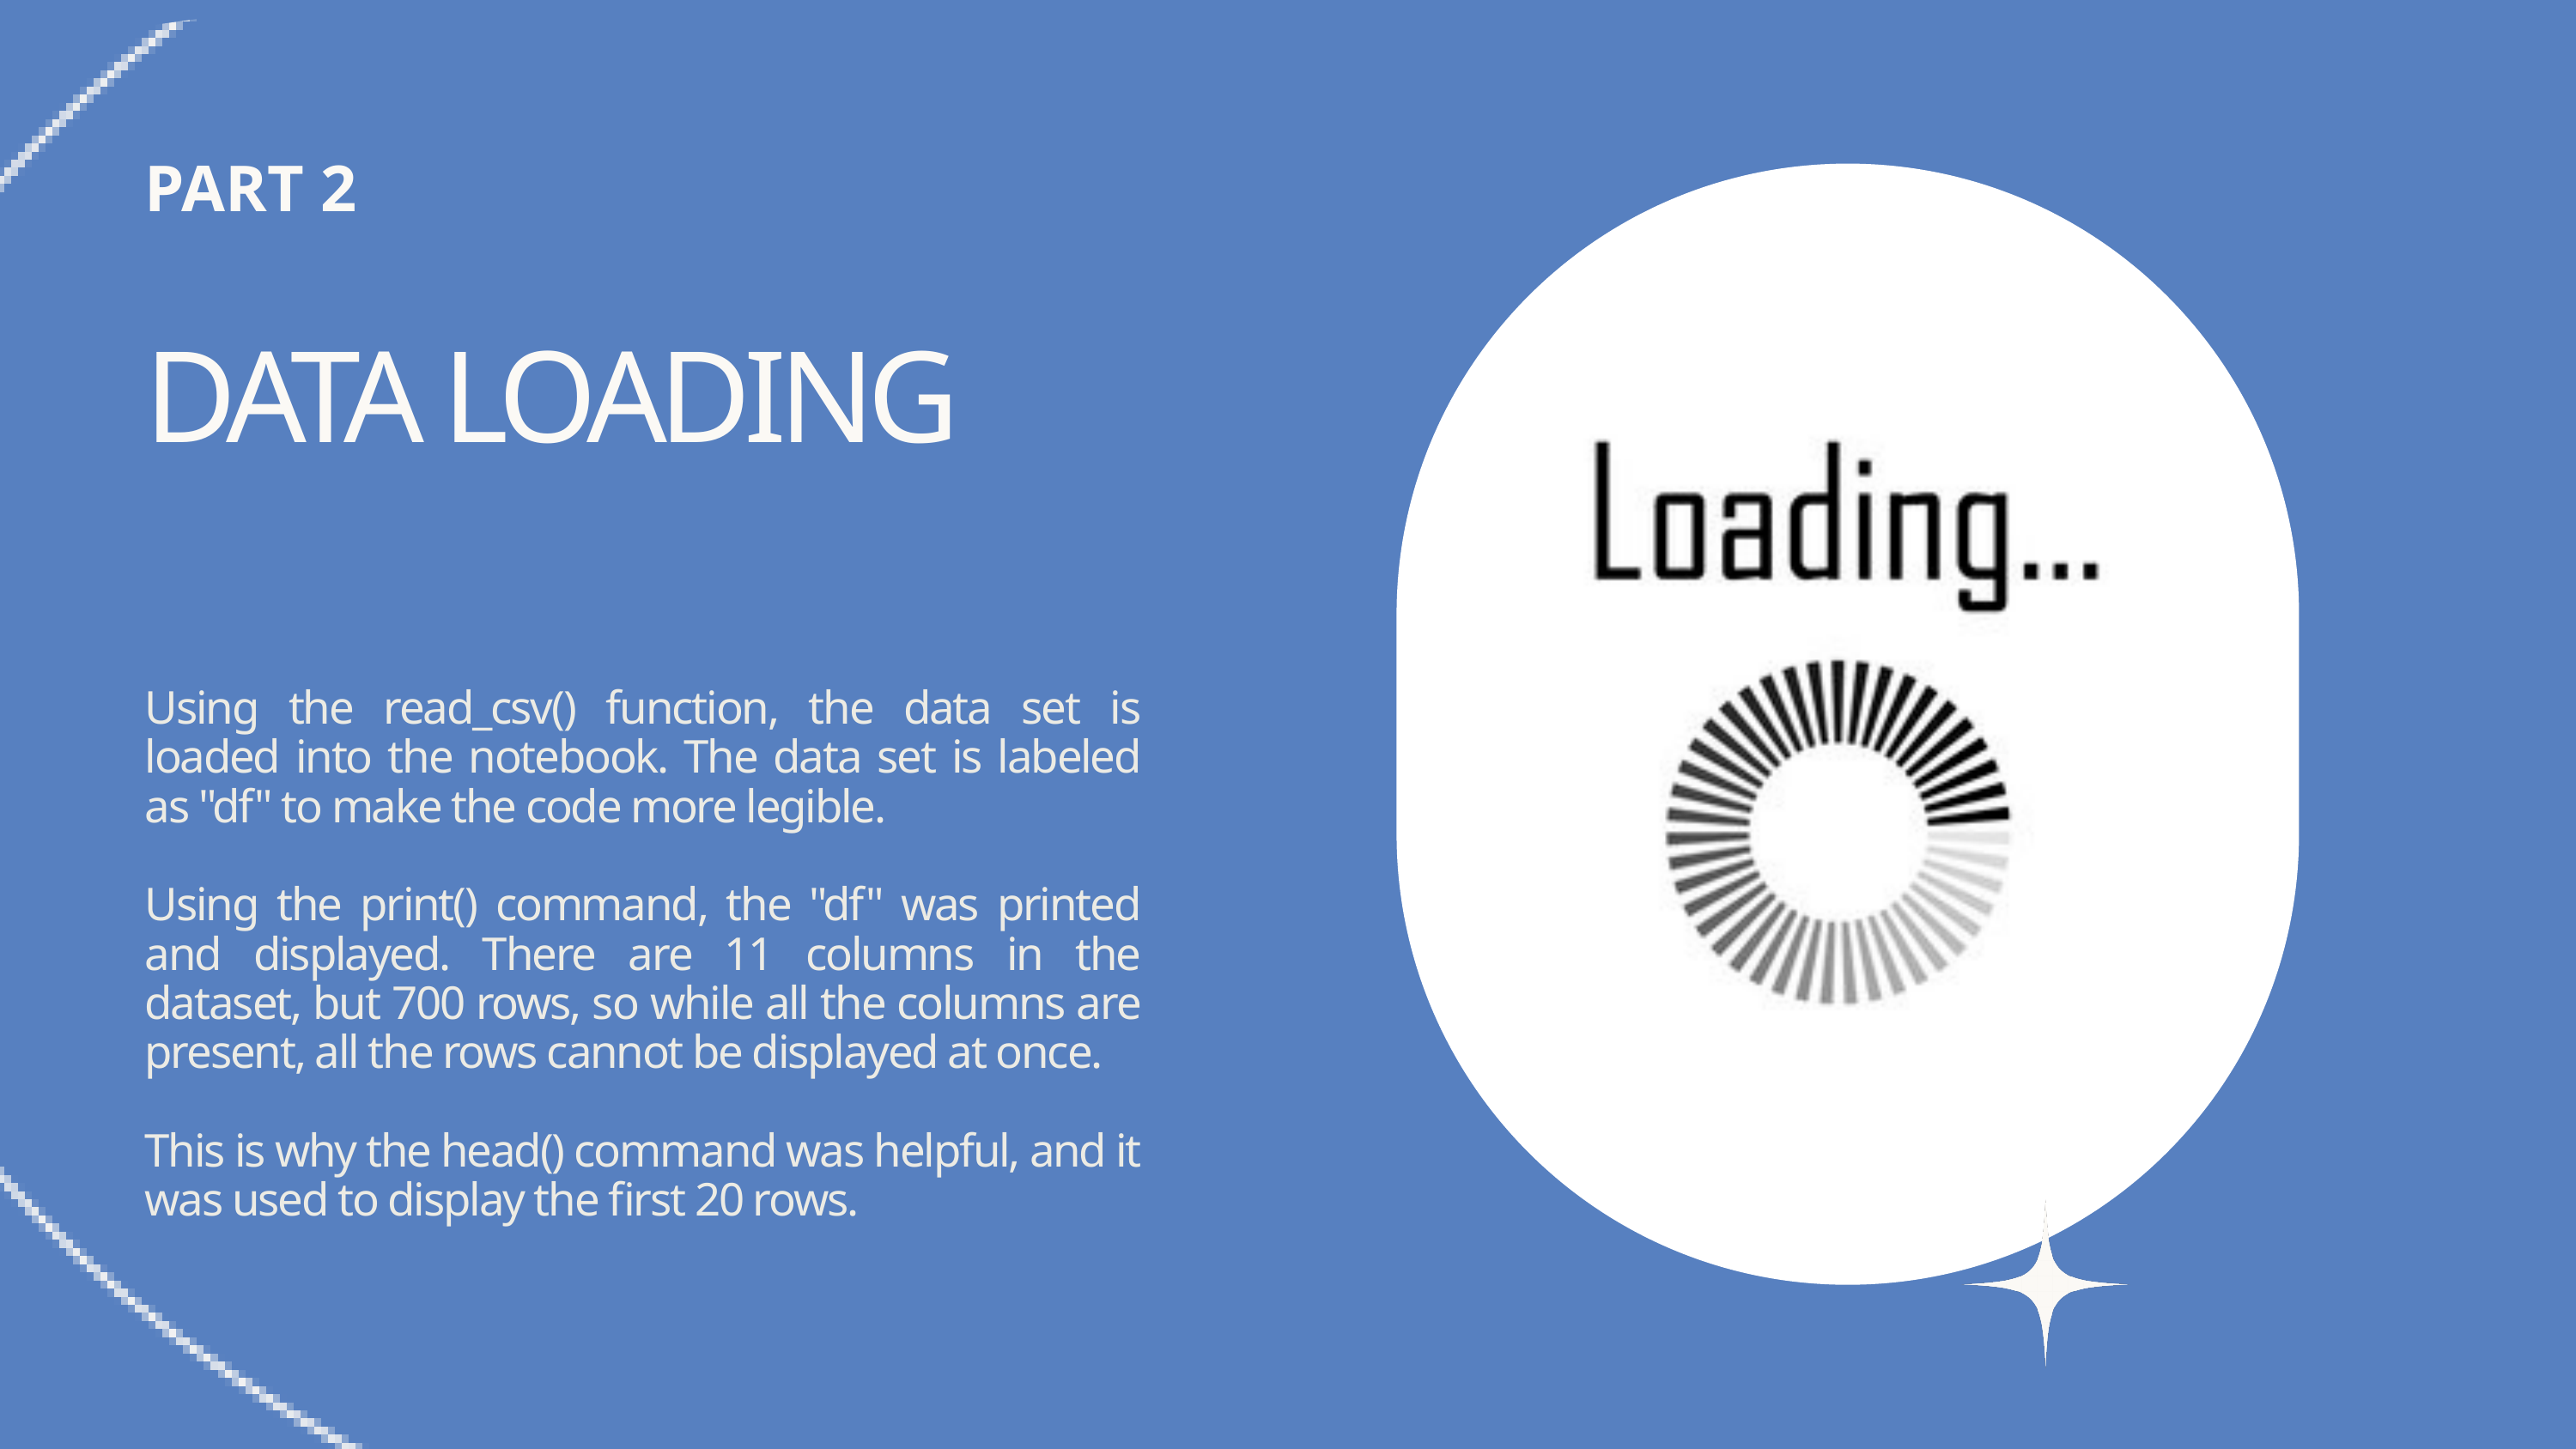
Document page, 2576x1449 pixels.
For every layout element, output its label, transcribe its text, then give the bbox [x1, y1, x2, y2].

text_box PART 2 [144, 135, 790, 224]
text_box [1396, 163, 2300, 1285]
text_box DATA LOADING [144, 369, 1090, 468]
text_box [1960, 1292, 2130, 1369]
text_box [0, 0, 2576, 1449]
text_box Using the read_csv() function, the data set is loaded into the notebook. The data set is labeled as "df" to make the code more legible. Using the print() command, the "df" was printed and displayed. There are 11 columns in the dataset, but 700 rows, so while all the columns are present, all the rows cannot be displayed at once. This is why the head() command was helpful, and it was used to display the first 20 rows. [144, 683, 1140, 1226]
